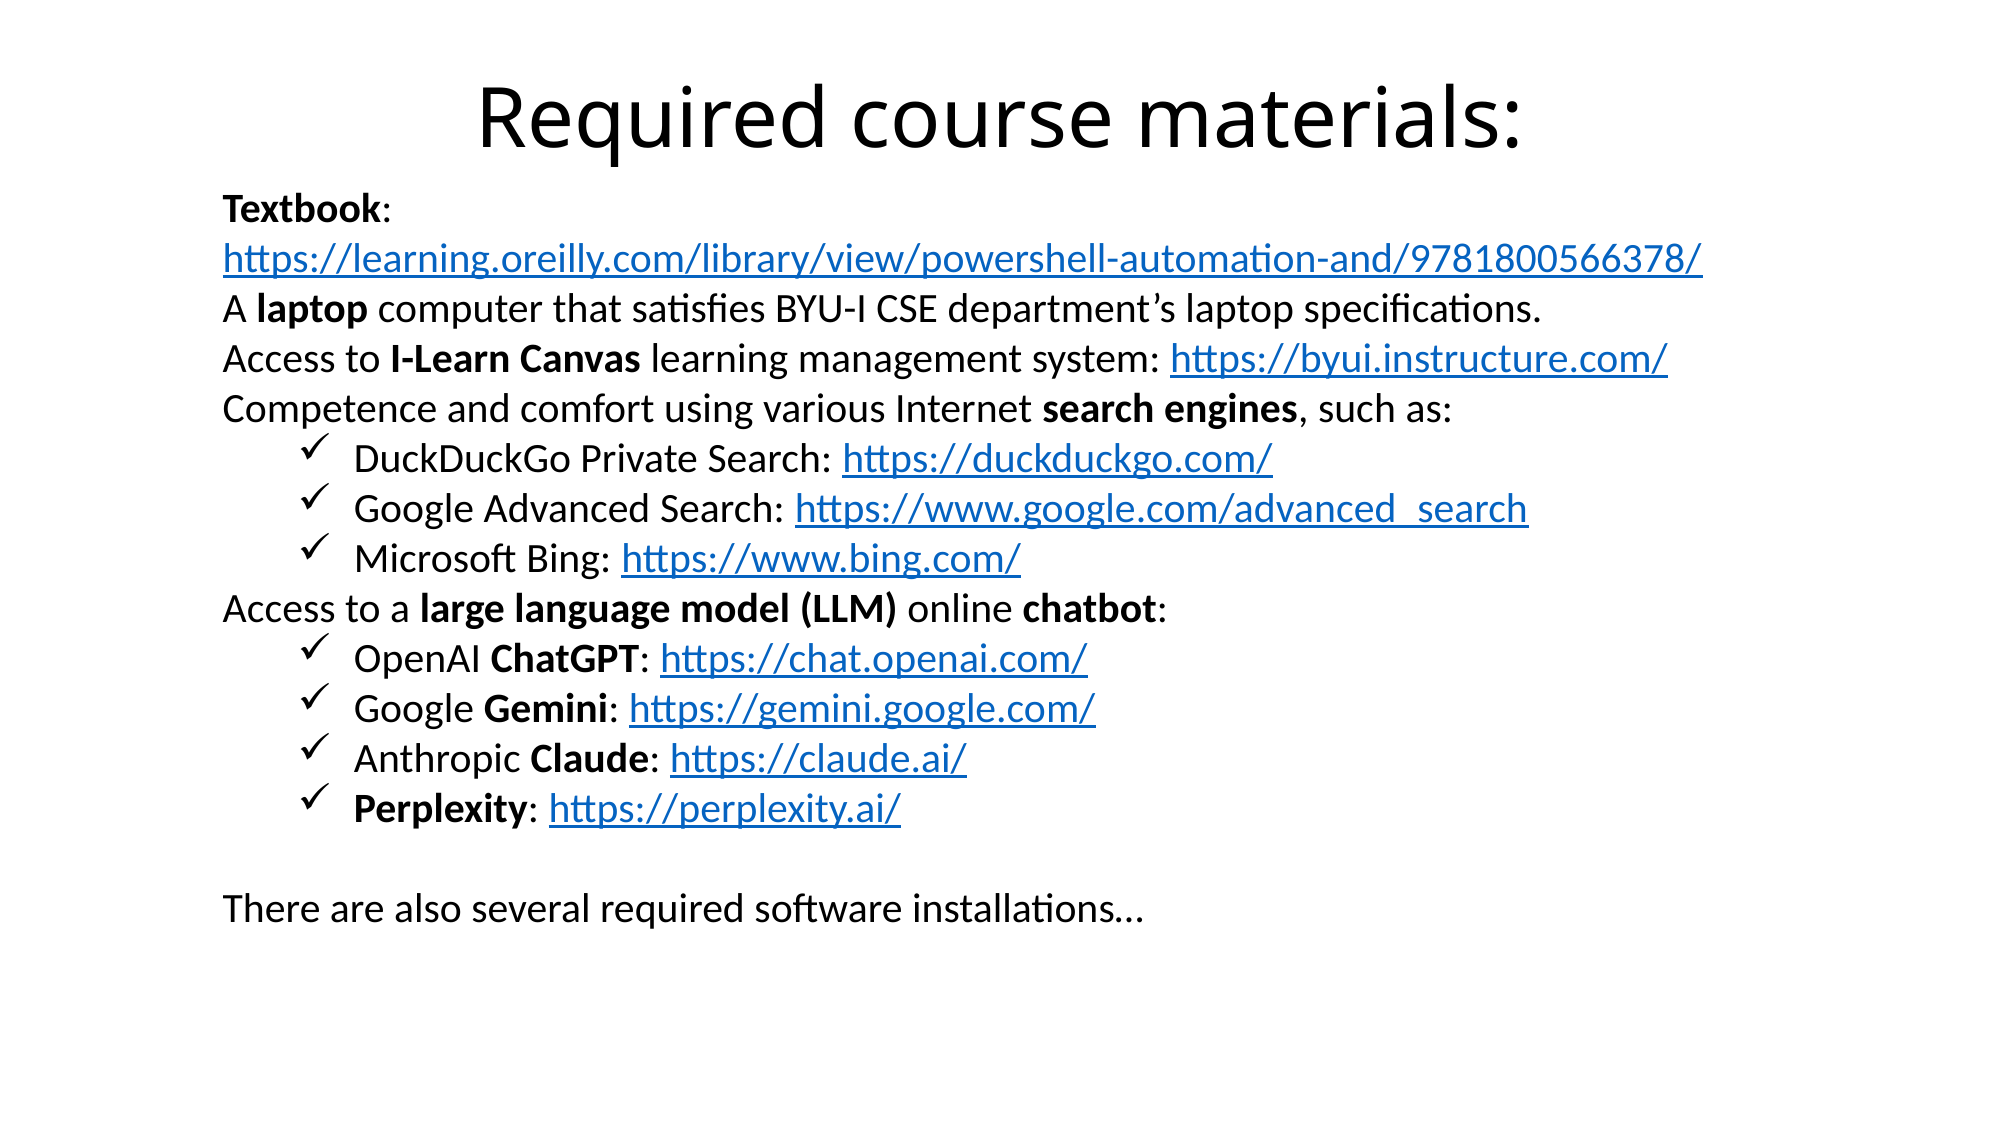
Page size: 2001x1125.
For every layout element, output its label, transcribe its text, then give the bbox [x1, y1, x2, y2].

text_box Required course materials: [460, 56, 1540, 172]
text_box Textbook: https://learning.oreilly.com/library/view/powershell-automation-and/9781800566378/ A laptop computer that satisfies BYU-I CSE department’s laptop specifications. Access to I-Learn Canvas learning management system: https://byui.instructure.com/ Competence and comfort using various Internet search engines, such as: DuckDuckGo Private Search: https://duckduckgo.com/ Google Advanced Search: https://www.google.com/advanced_search Microsoft Bing: https://www.bing.com/ Access to a large language model (LLM) online chatbot: OpenAI ChatGPT: https://chat.openai.com/ Google Gemini: https://gemini.google.com/ Anthropic Claude: https://claude.ai/ Perplexity: https://perplexity.ai/ There are also several required software installations… [207, 173, 1792, 939]
